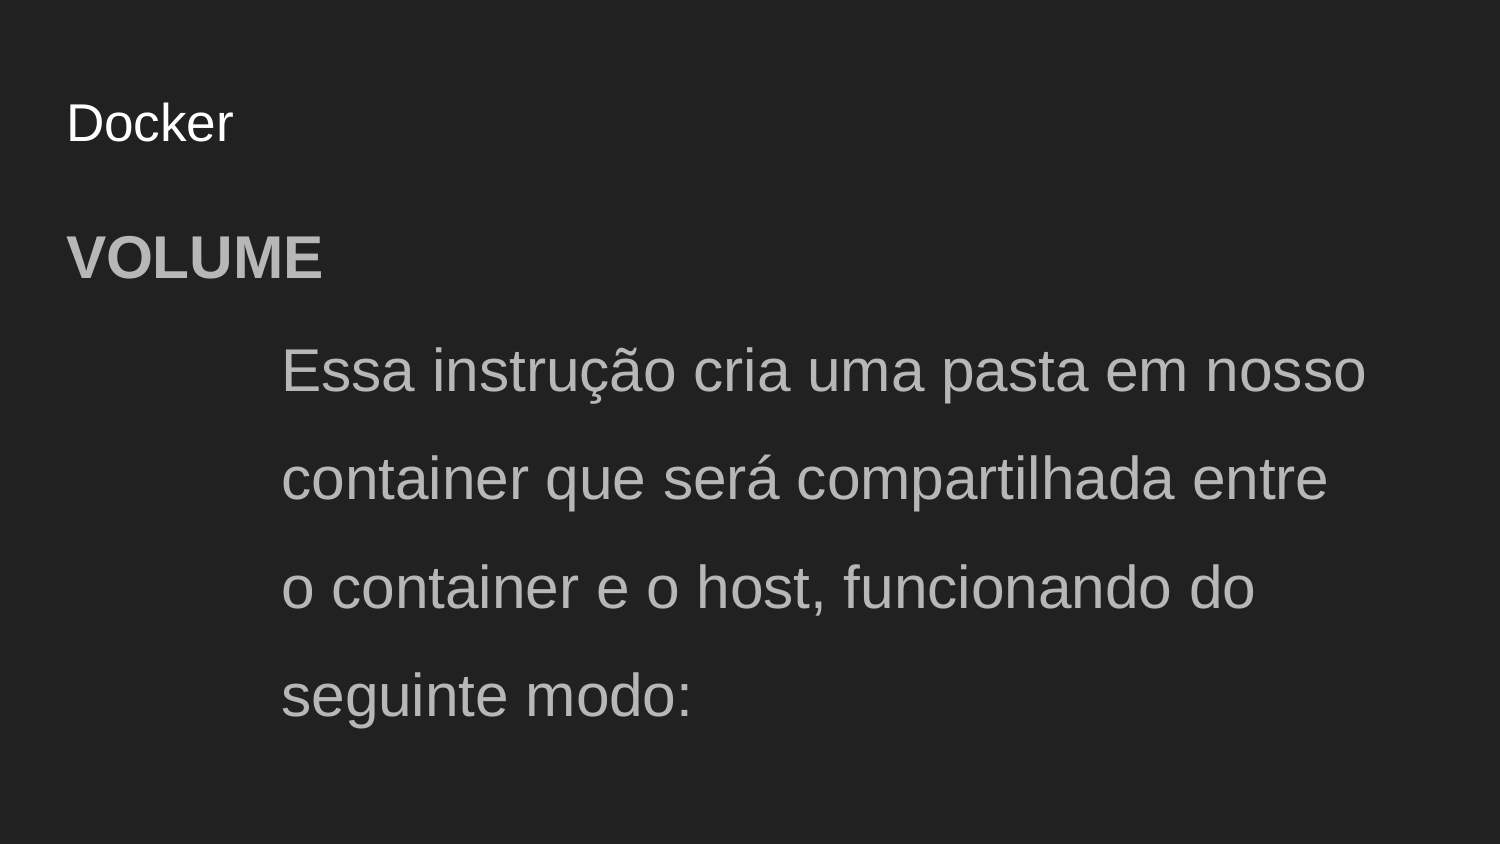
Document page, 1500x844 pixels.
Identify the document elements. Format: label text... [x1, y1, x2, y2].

title Docker [51, 72, 1449, 167]
list VOLUME Essa instrução cria uma pasta em nosso container que será compartilhada entre o container e o host, funcionando do seguinte modo: [51, 189, 1449, 750]
